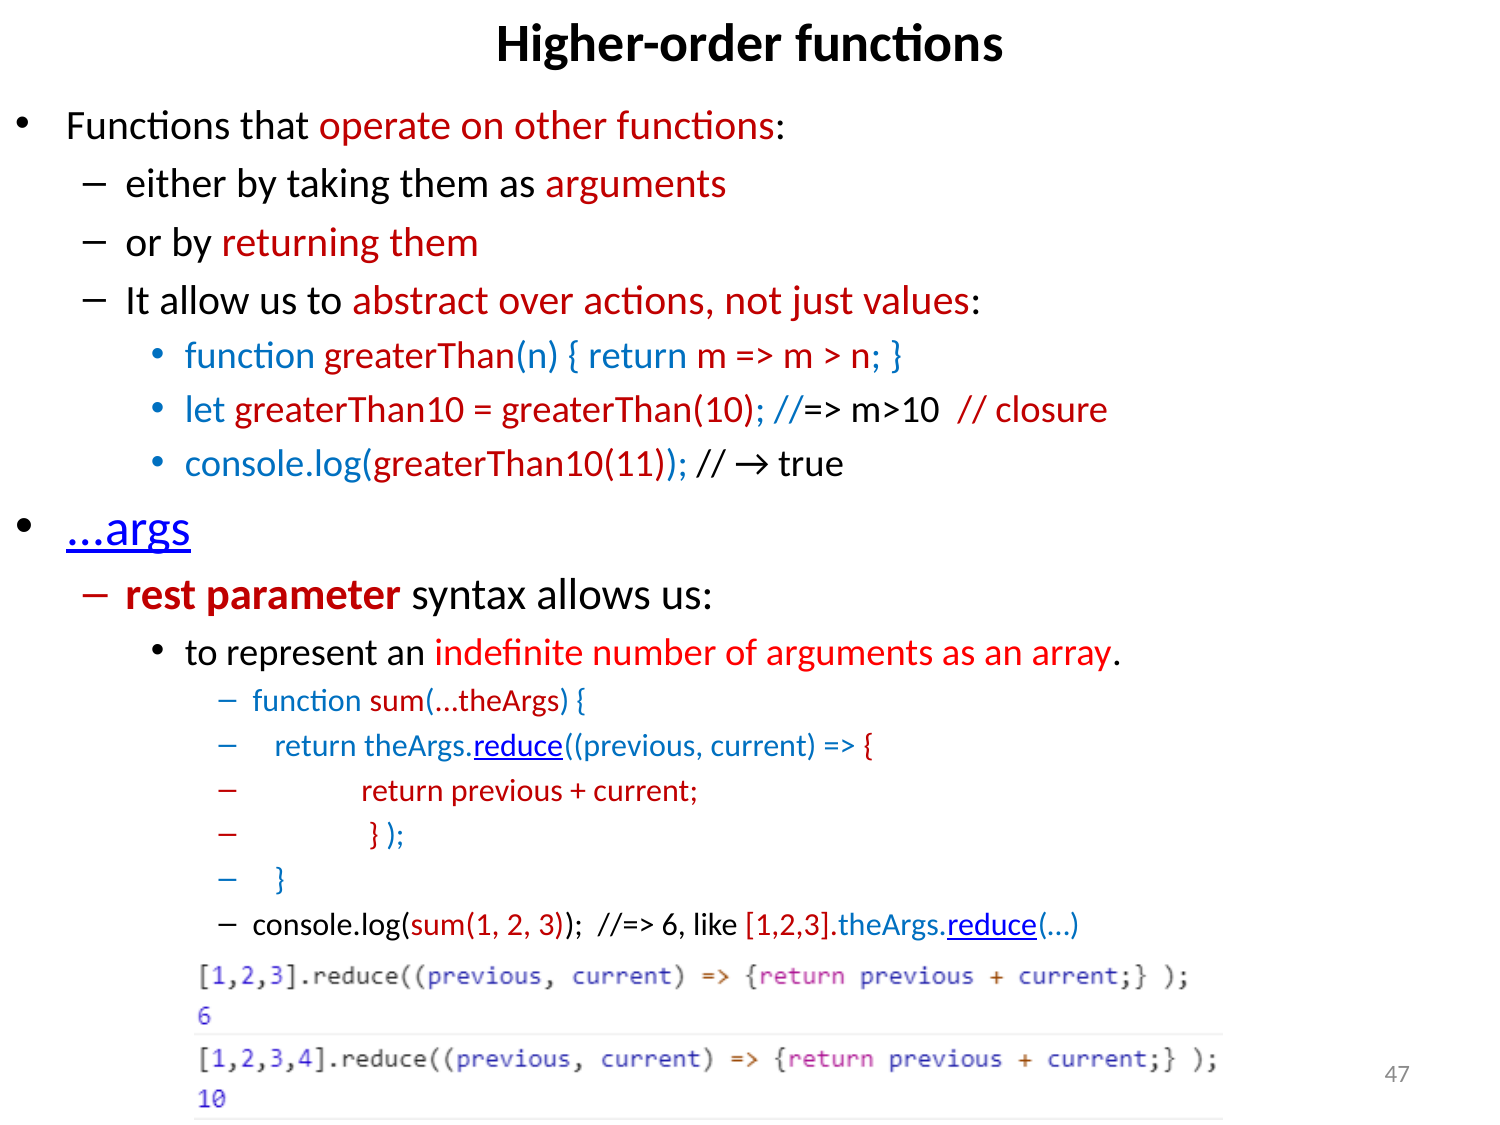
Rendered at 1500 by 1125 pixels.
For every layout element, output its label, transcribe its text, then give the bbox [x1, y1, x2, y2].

list Functions that operate on other functions: either by taking them as arguments or by returning them It allow us to abstract over actions, not just values: function greaterThan(n) { return m => m > n; } let greaterThan10 = greaterThan(10); //=> m>10 // closure console.log(greaterThan10(11)); // → true ...args rest parameter syntax allows us: to represent an indefinite number of arguments as an array. function sum(...theArgs) { return theArgs.reduce((previous, current) => { return previous + current; } ); } console.log(sum(1, 2, 3)); //=> 6, like [1,2,3].theArgs.reduce(…) console.log(sum(1, 2, 3, 4)); //=> 10 , like [1,2,3,4].theArgs.reduce(…) [0, 90, 1500, 1000]
picture [194, 956, 1223, 1120]
slide_number 47 [1227, 1042, 1425, 1103]
title Higher-order functions [0, 0, 1500, 81]
